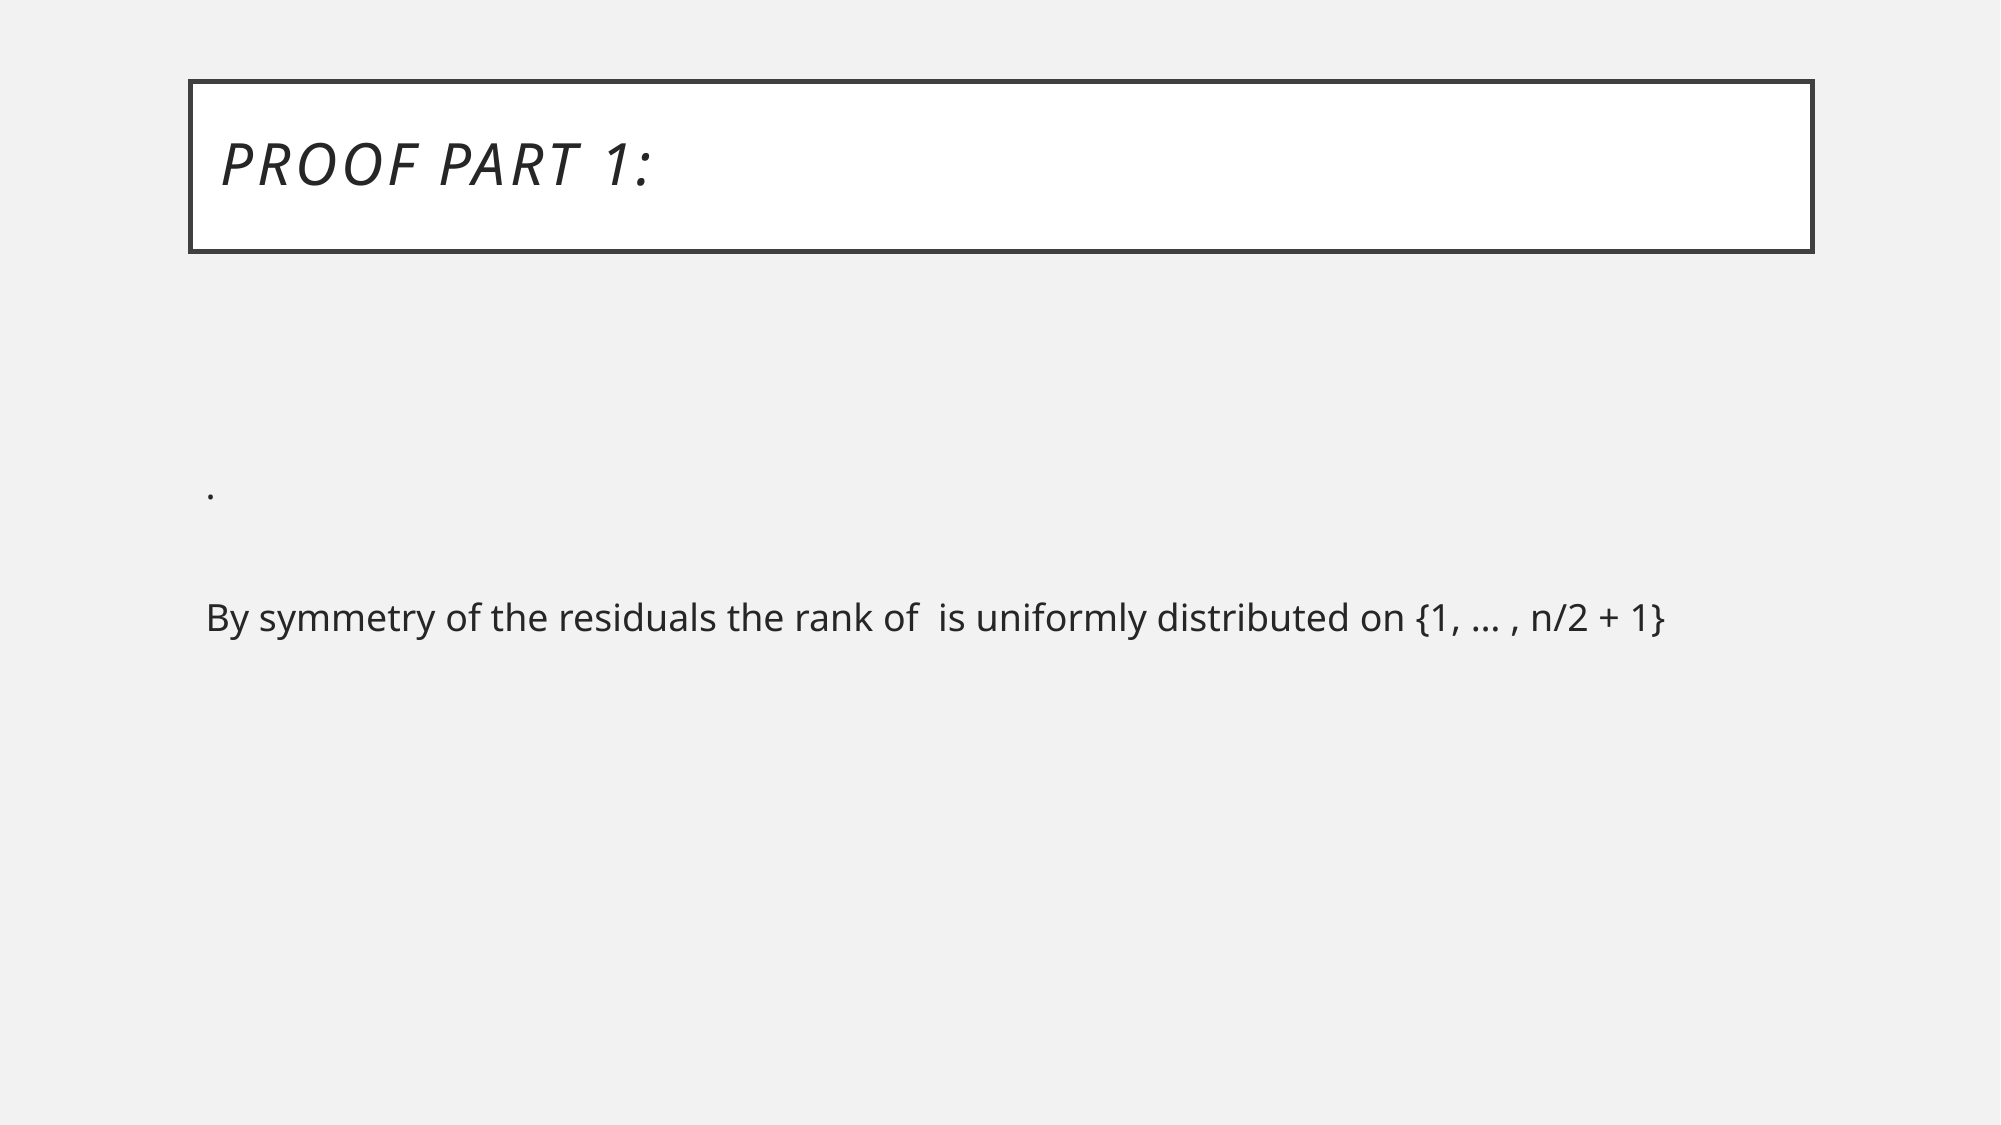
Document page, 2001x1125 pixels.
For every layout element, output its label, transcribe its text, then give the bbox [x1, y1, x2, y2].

text_box Proof part 1: [190, 81, 1813, 252]
